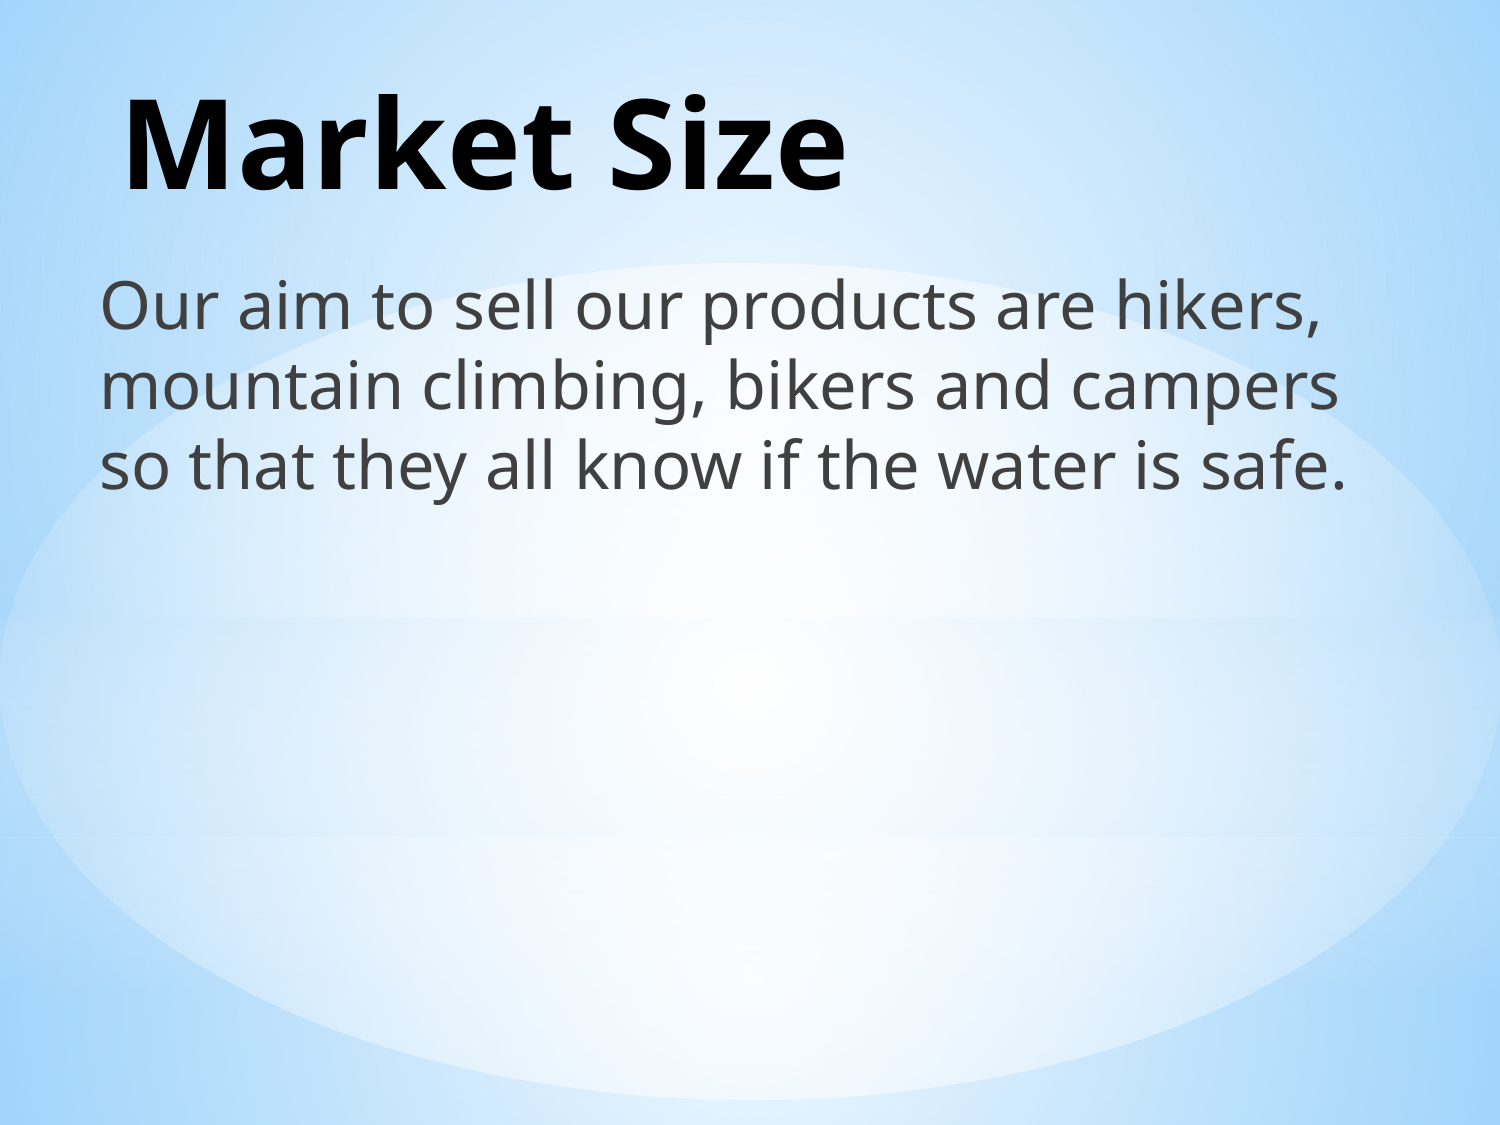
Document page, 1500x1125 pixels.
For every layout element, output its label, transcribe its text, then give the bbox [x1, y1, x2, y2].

title Market Size [104, 56, 1173, 245]
list Our aim to sell our products are hikers, mountain climbing, bikers and campers so that they all know if the water is safe. [76, 255, 1400, 1047]
